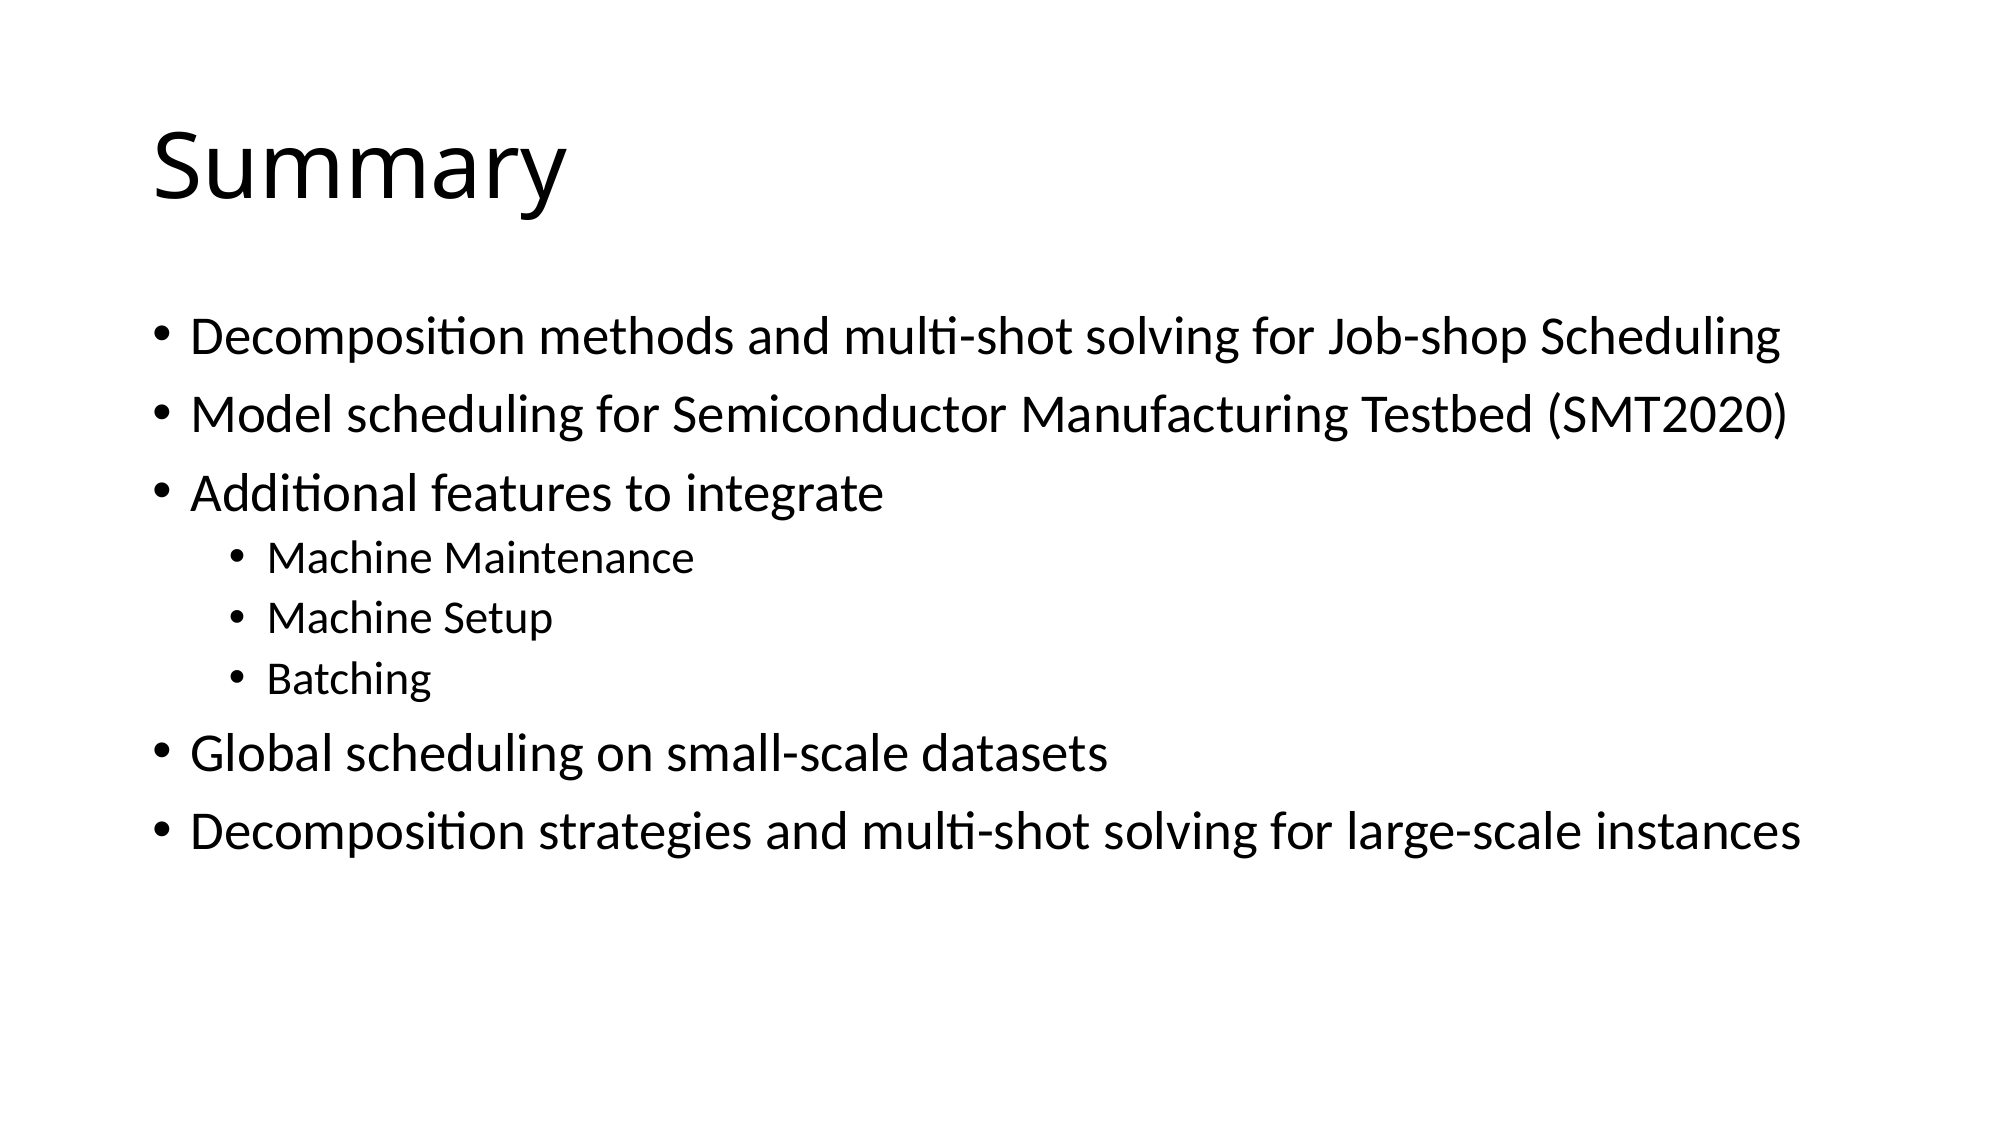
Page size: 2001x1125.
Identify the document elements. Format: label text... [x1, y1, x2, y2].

title Summary [137, 59, 1863, 278]
list Decomposition methods and multi-shot solving for Job-shop Scheduling Model scheduling for Semiconductor Manufacturing Testbed (SMT2020) Additional features to integrate Machine Maintenance Machine Setup Batching Global scheduling on small-scale datasets Decomposition strategies and multi-shot solving for large-scale instances [137, 299, 1863, 1014]
